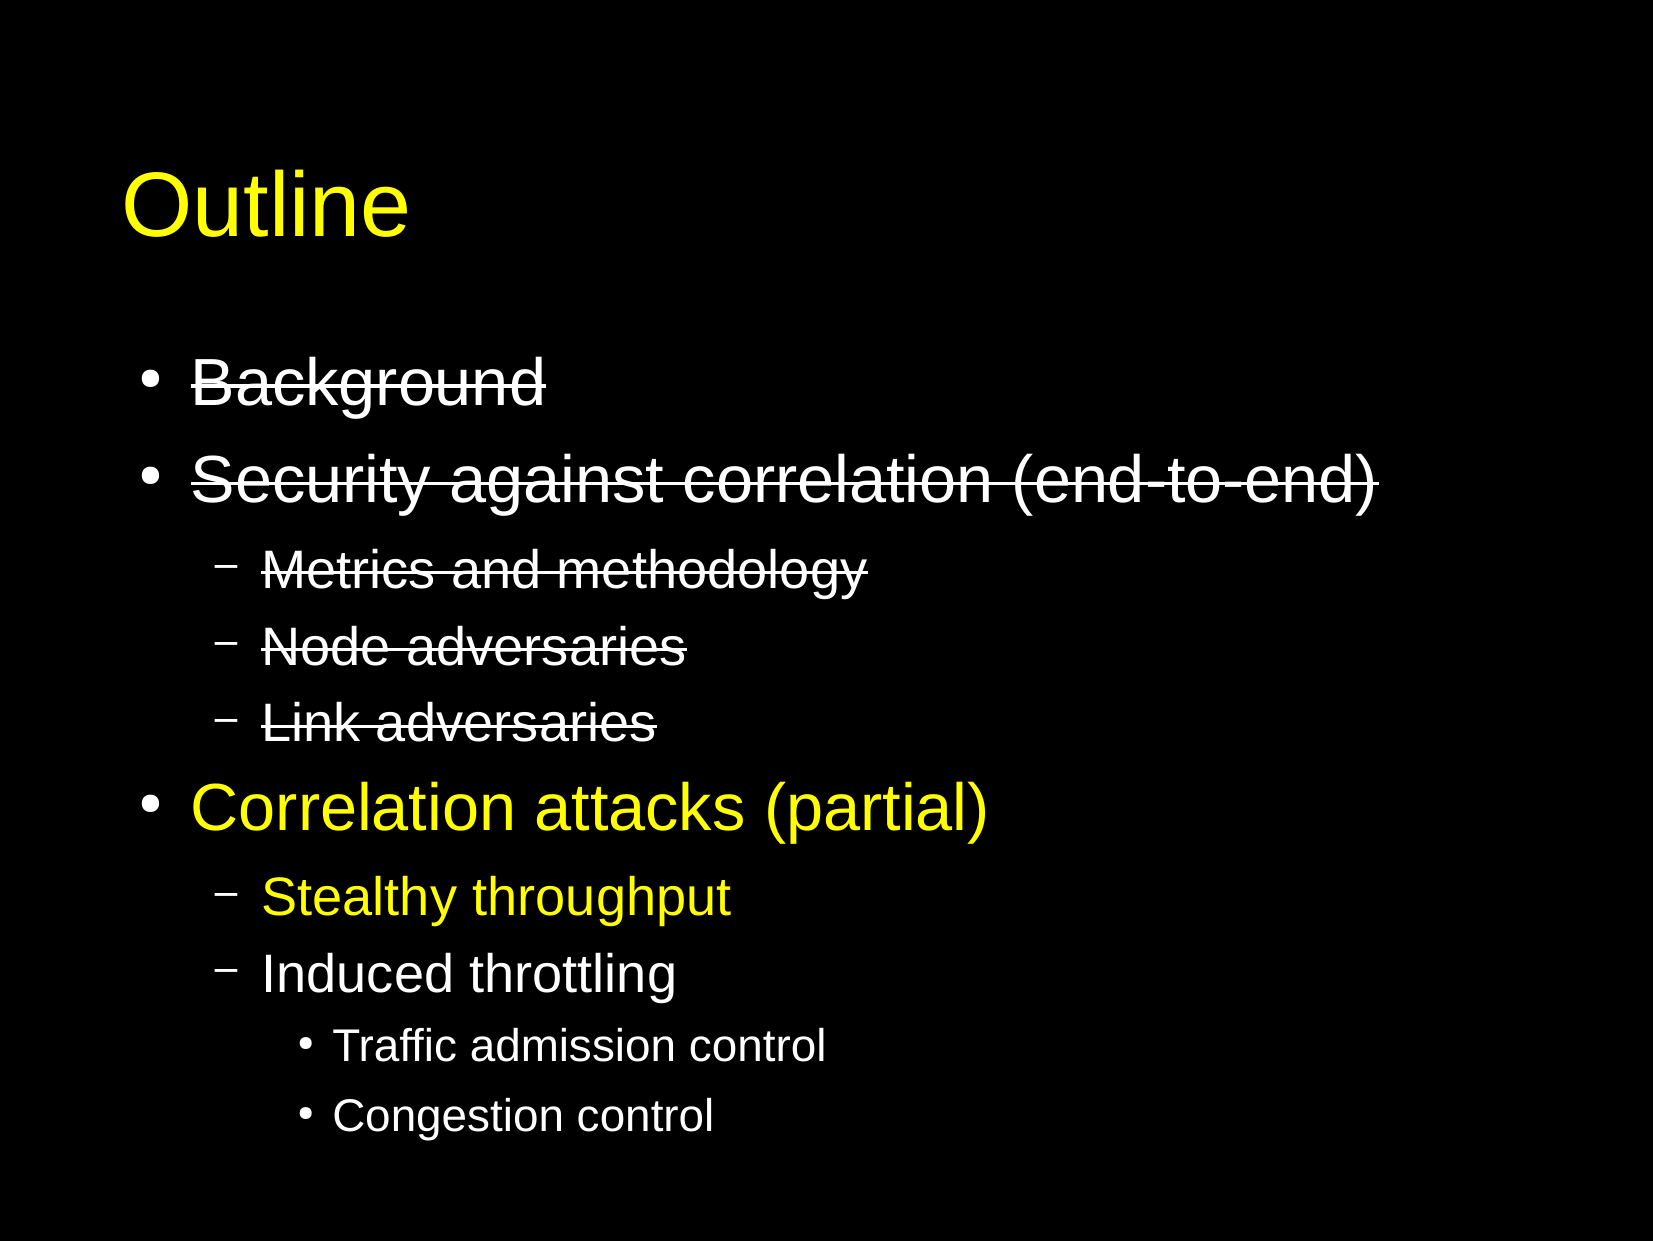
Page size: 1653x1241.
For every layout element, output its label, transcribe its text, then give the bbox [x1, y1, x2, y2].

title Outline [121, 102, 1532, 309]
list Background Security against correlation (end-to-end) Metrics and methodology Node adversaries Link adversaries Correlation attacks (partial) Stealthy throughput Induced throttling Traffic admission control Congestion control [121, 344, 1532, 1125]
